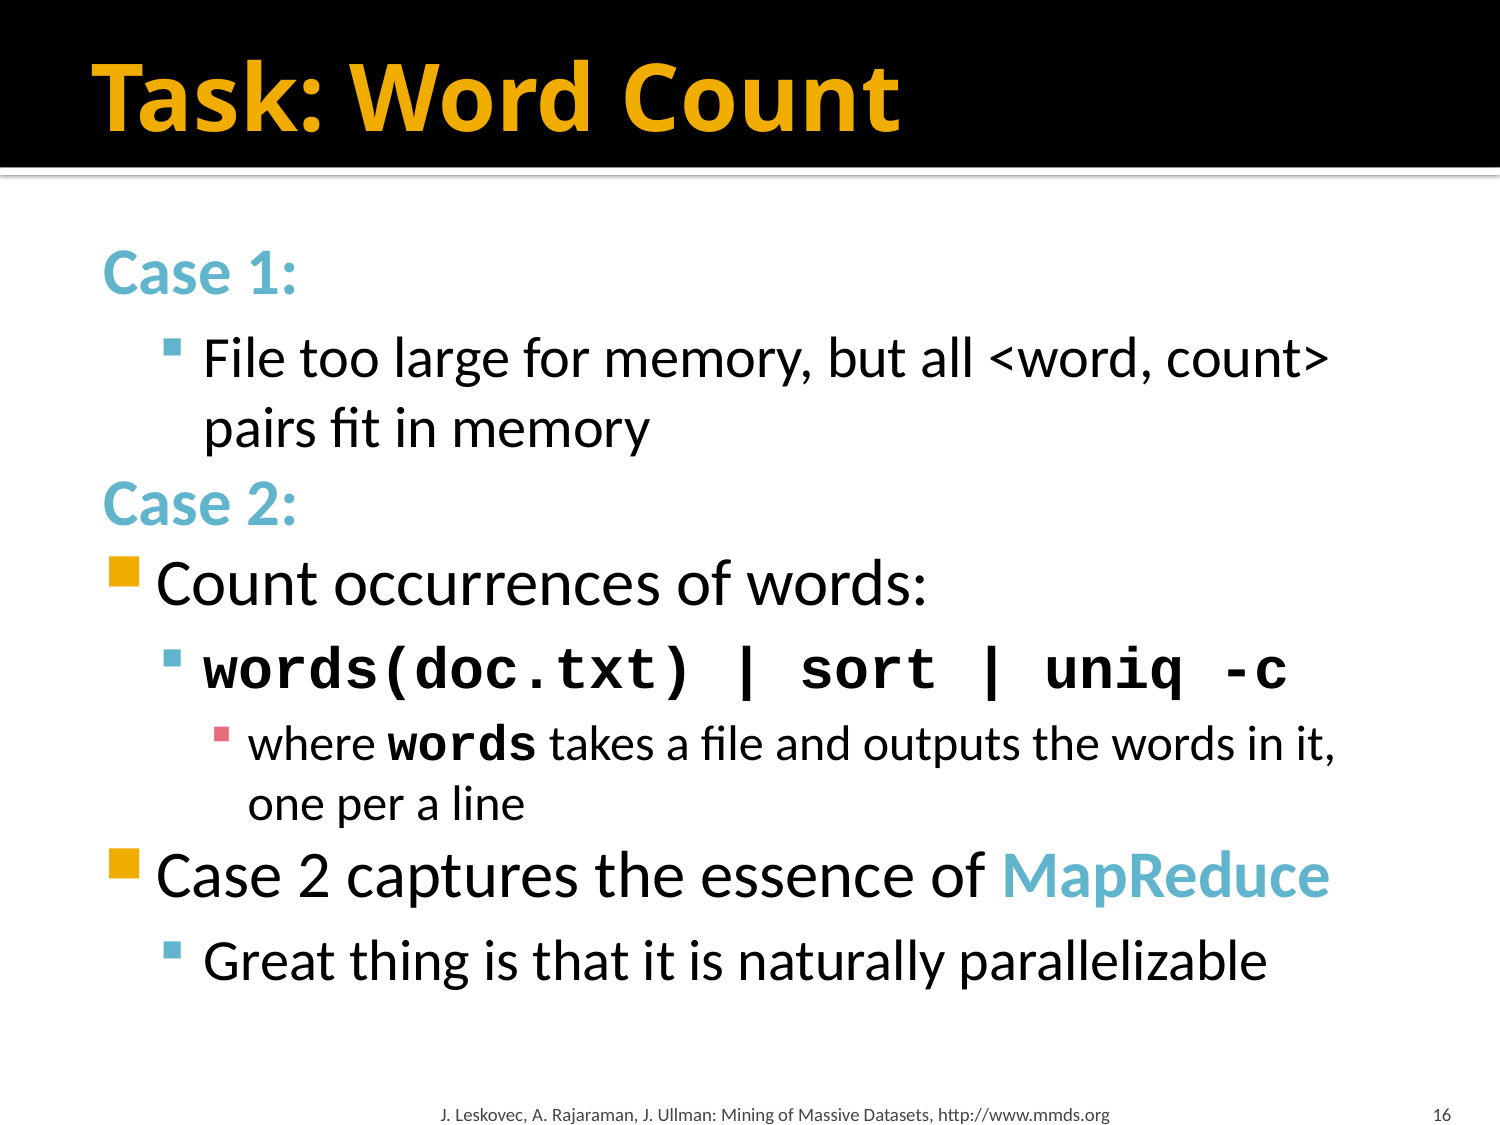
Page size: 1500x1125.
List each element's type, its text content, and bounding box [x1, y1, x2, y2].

footer J. Leskovec, A. Rajaraman, J. Ullman: Mining of Massive Datasets, http://www.mmds.org [433, 1080, 1337, 1125]
list Case 1: File too large for memory, but all <word, count> pairs fit in memory Case 2: Count occurrences of words: words(doc.txt) | sort | uniq -c where words takes a file and outputs the words in it, one per a line Case 2 captures the essence of MapReduce Great thing is that it is naturally parallelizable [75, 212, 1425, 1075]
title Task: Word Count [75, 12, 1425, 175]
slide_number 16 [1345, 1080, 1467, 1125]
